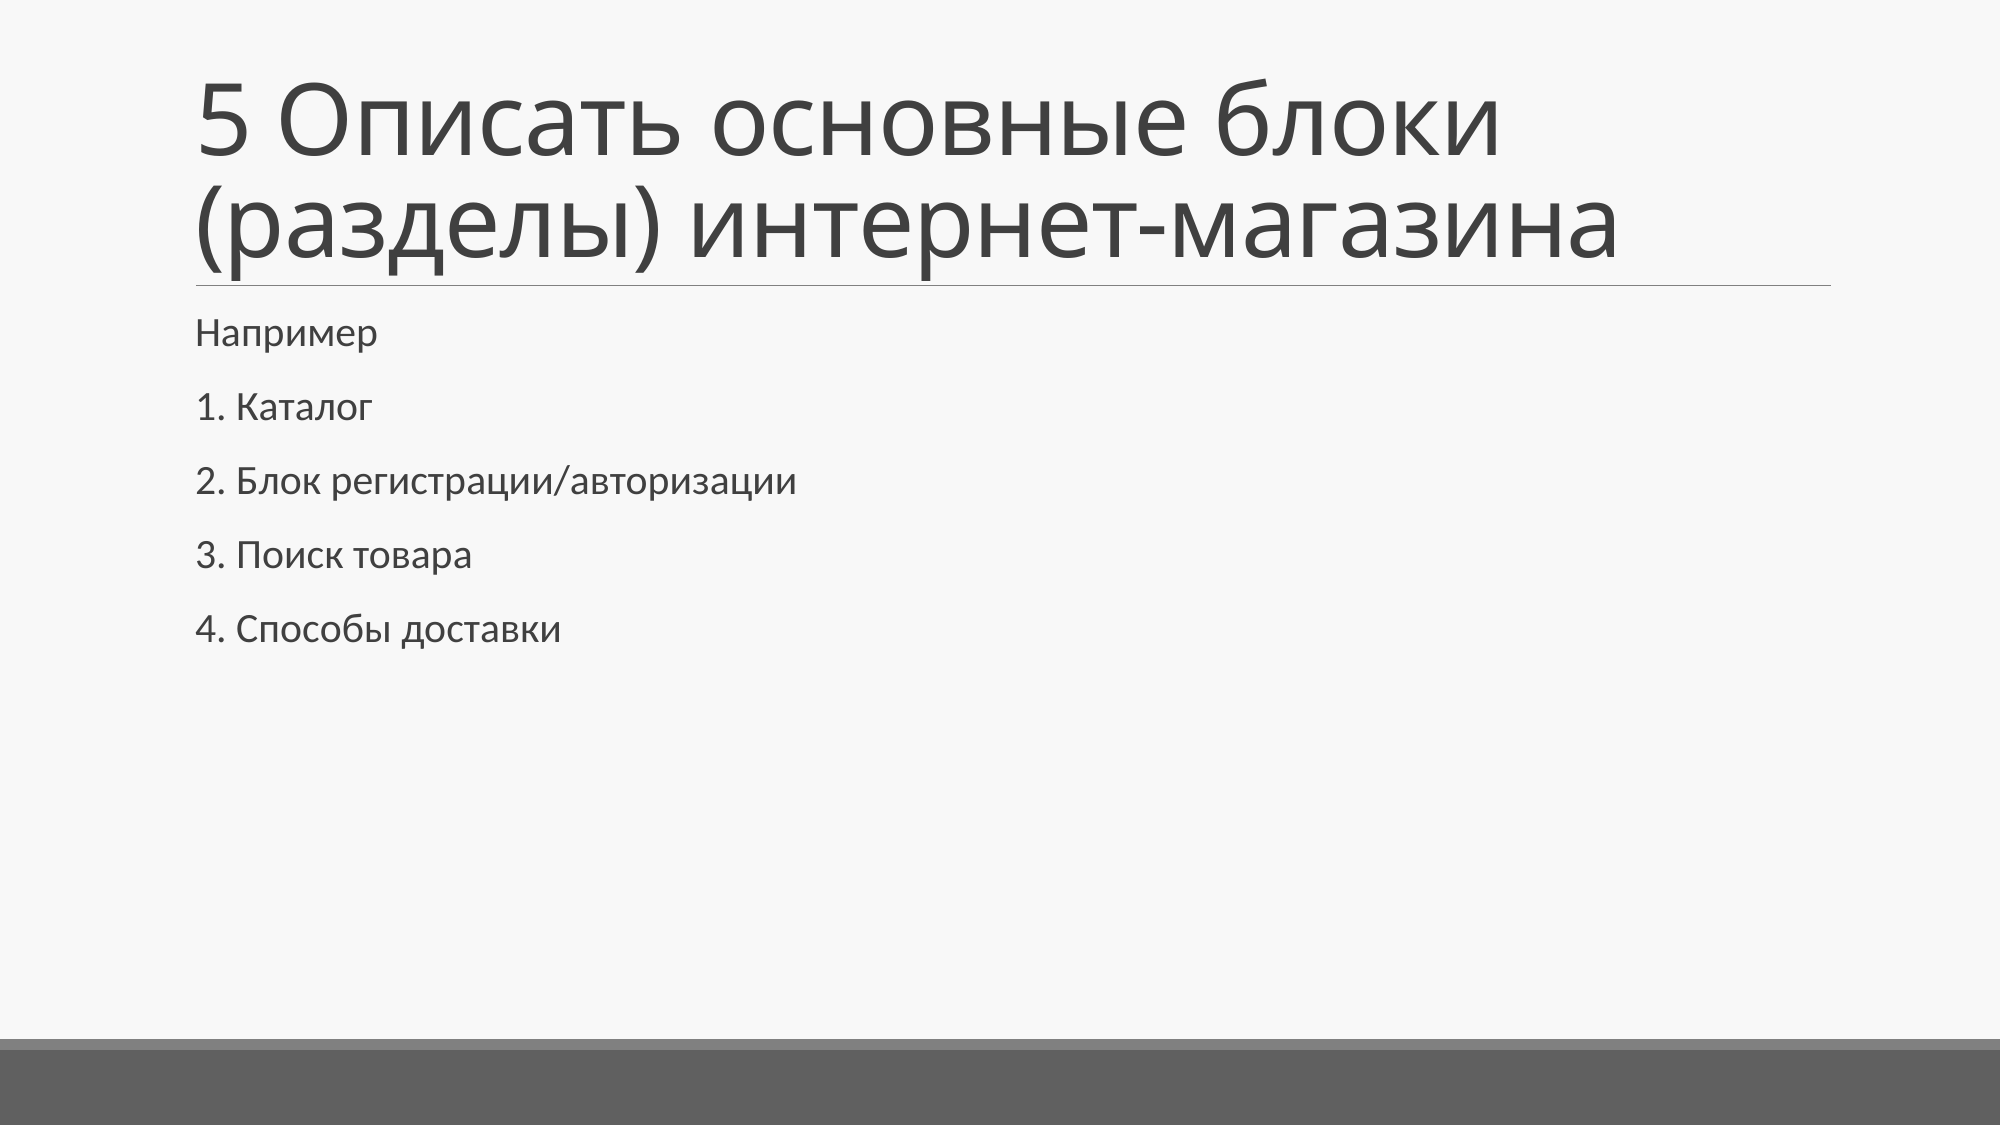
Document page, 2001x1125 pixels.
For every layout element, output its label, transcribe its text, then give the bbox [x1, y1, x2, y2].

list Например 1. Каталог 2. Блок регистрации/авторизации 3. Поиск товара 4. Способы доставки [180, 302, 1830, 963]
title 5 Описать основные блоки (разделы) интернет-магазина [180, 47, 1830, 285]
